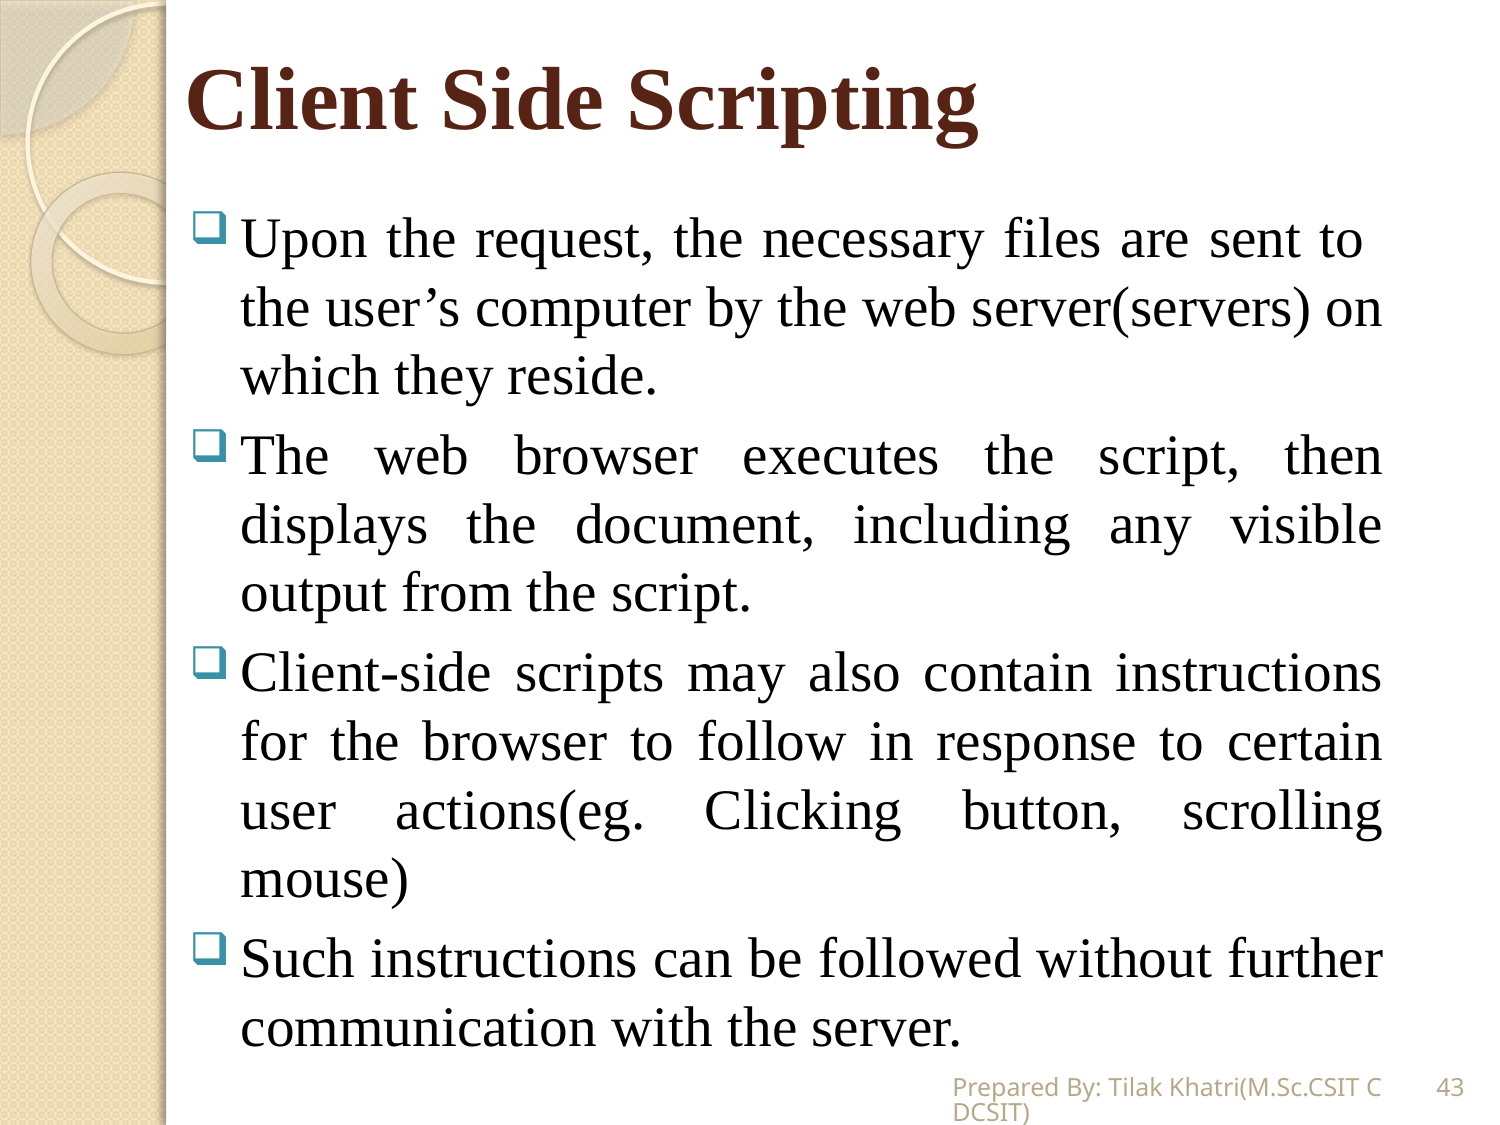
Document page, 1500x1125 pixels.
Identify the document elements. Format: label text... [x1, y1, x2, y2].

footer Prepared By: Tilak Khatri(M.Sc.CSIT CDCSIT) [937, 1034, 1413, 1113]
title Client Side Scripting [170, 1, 1400, 188]
slide_number 43 [1413, 1034, 1488, 1113]
list Upon the request, the necessary files are sent to the user’s computer by the web server(servers) on which they reside. The web browser executes the script, then displays the document, including any visible output from the script. Client-side scripts may also contain instructions for the browser to follow in response to certain user actions(eg. Clicking button, scrolling mouse) Such instructions can be followed without further communication with the server. [170, 192, 1400, 1075]
